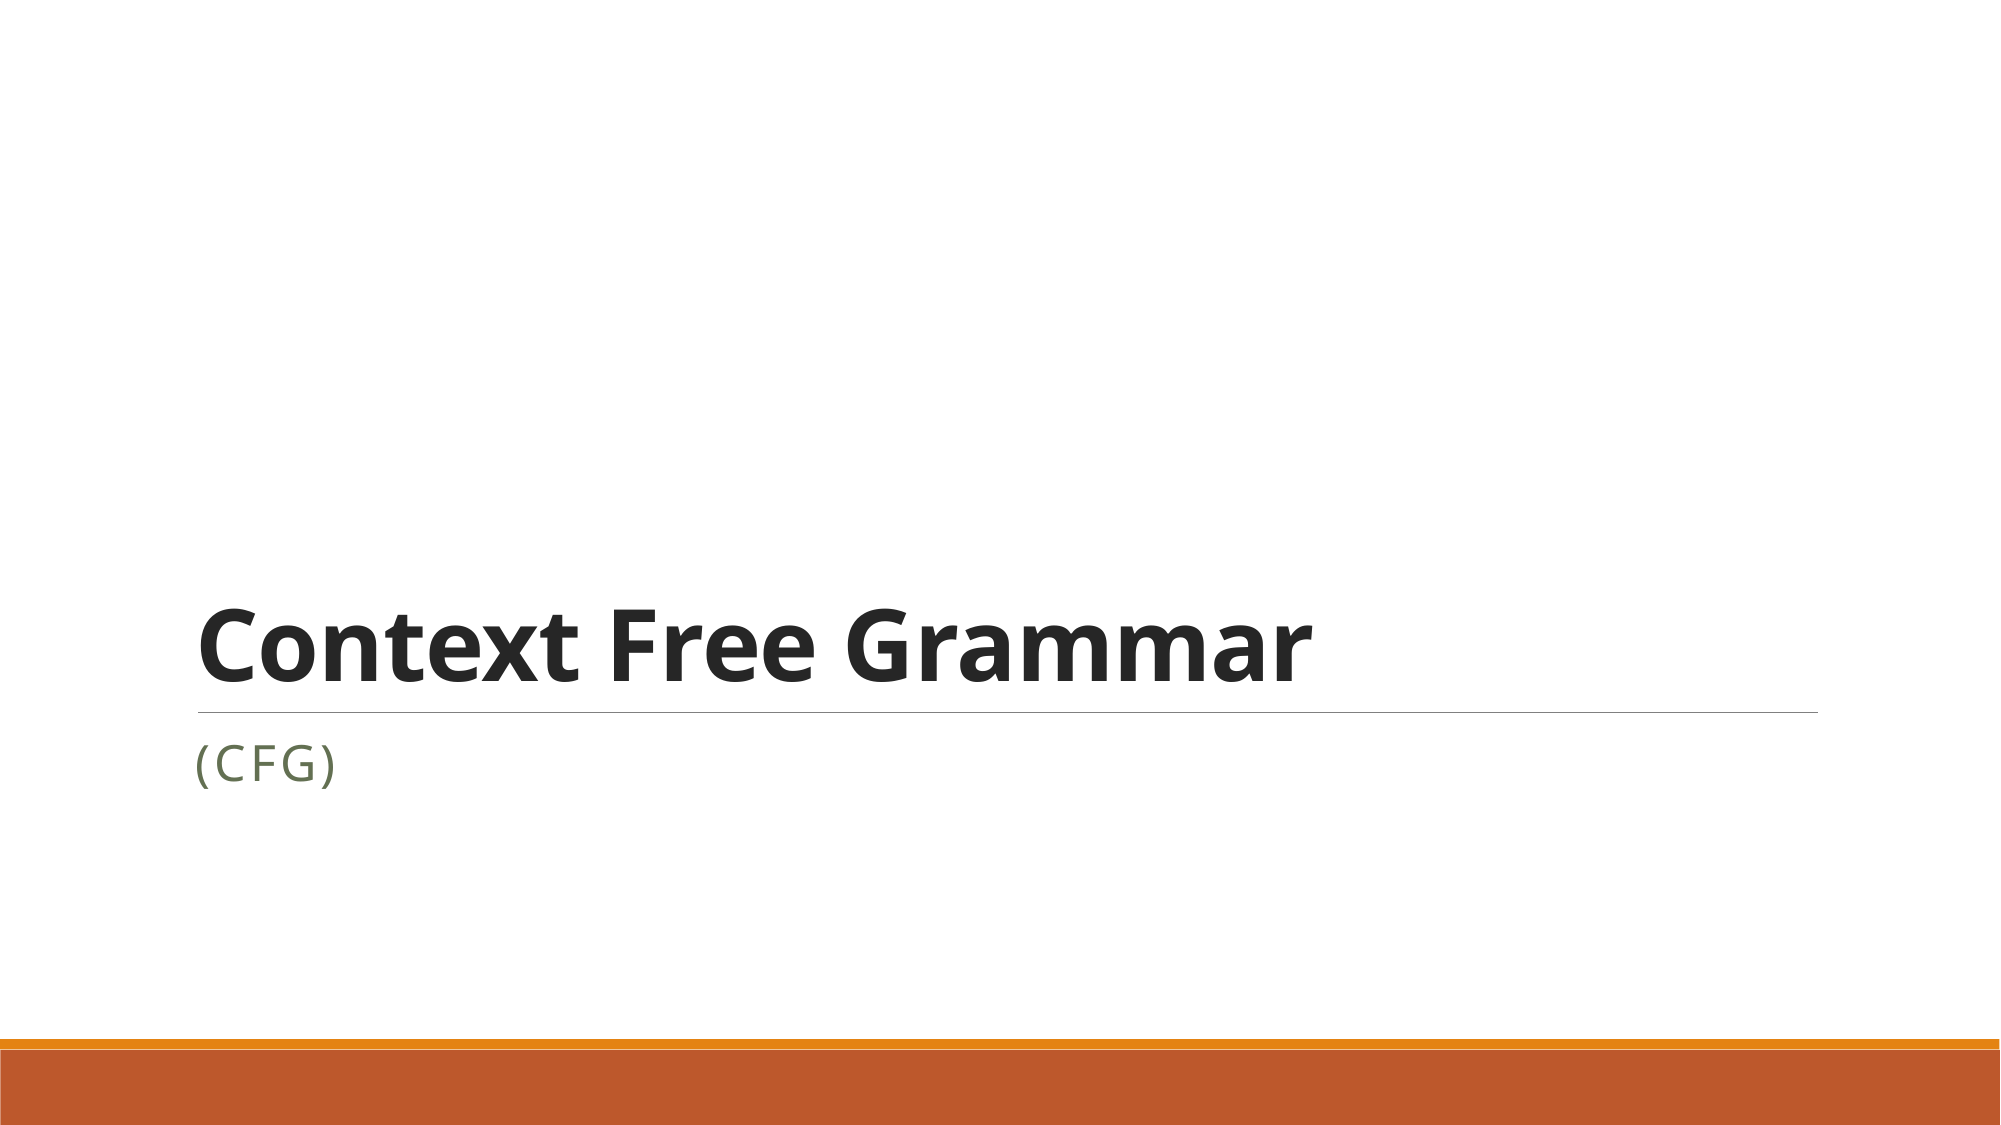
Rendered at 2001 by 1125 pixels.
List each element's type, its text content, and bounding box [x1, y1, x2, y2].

subtitle (CFG) [180, 730, 1831, 919]
title Context Free Grammar [180, 124, 1830, 710]
